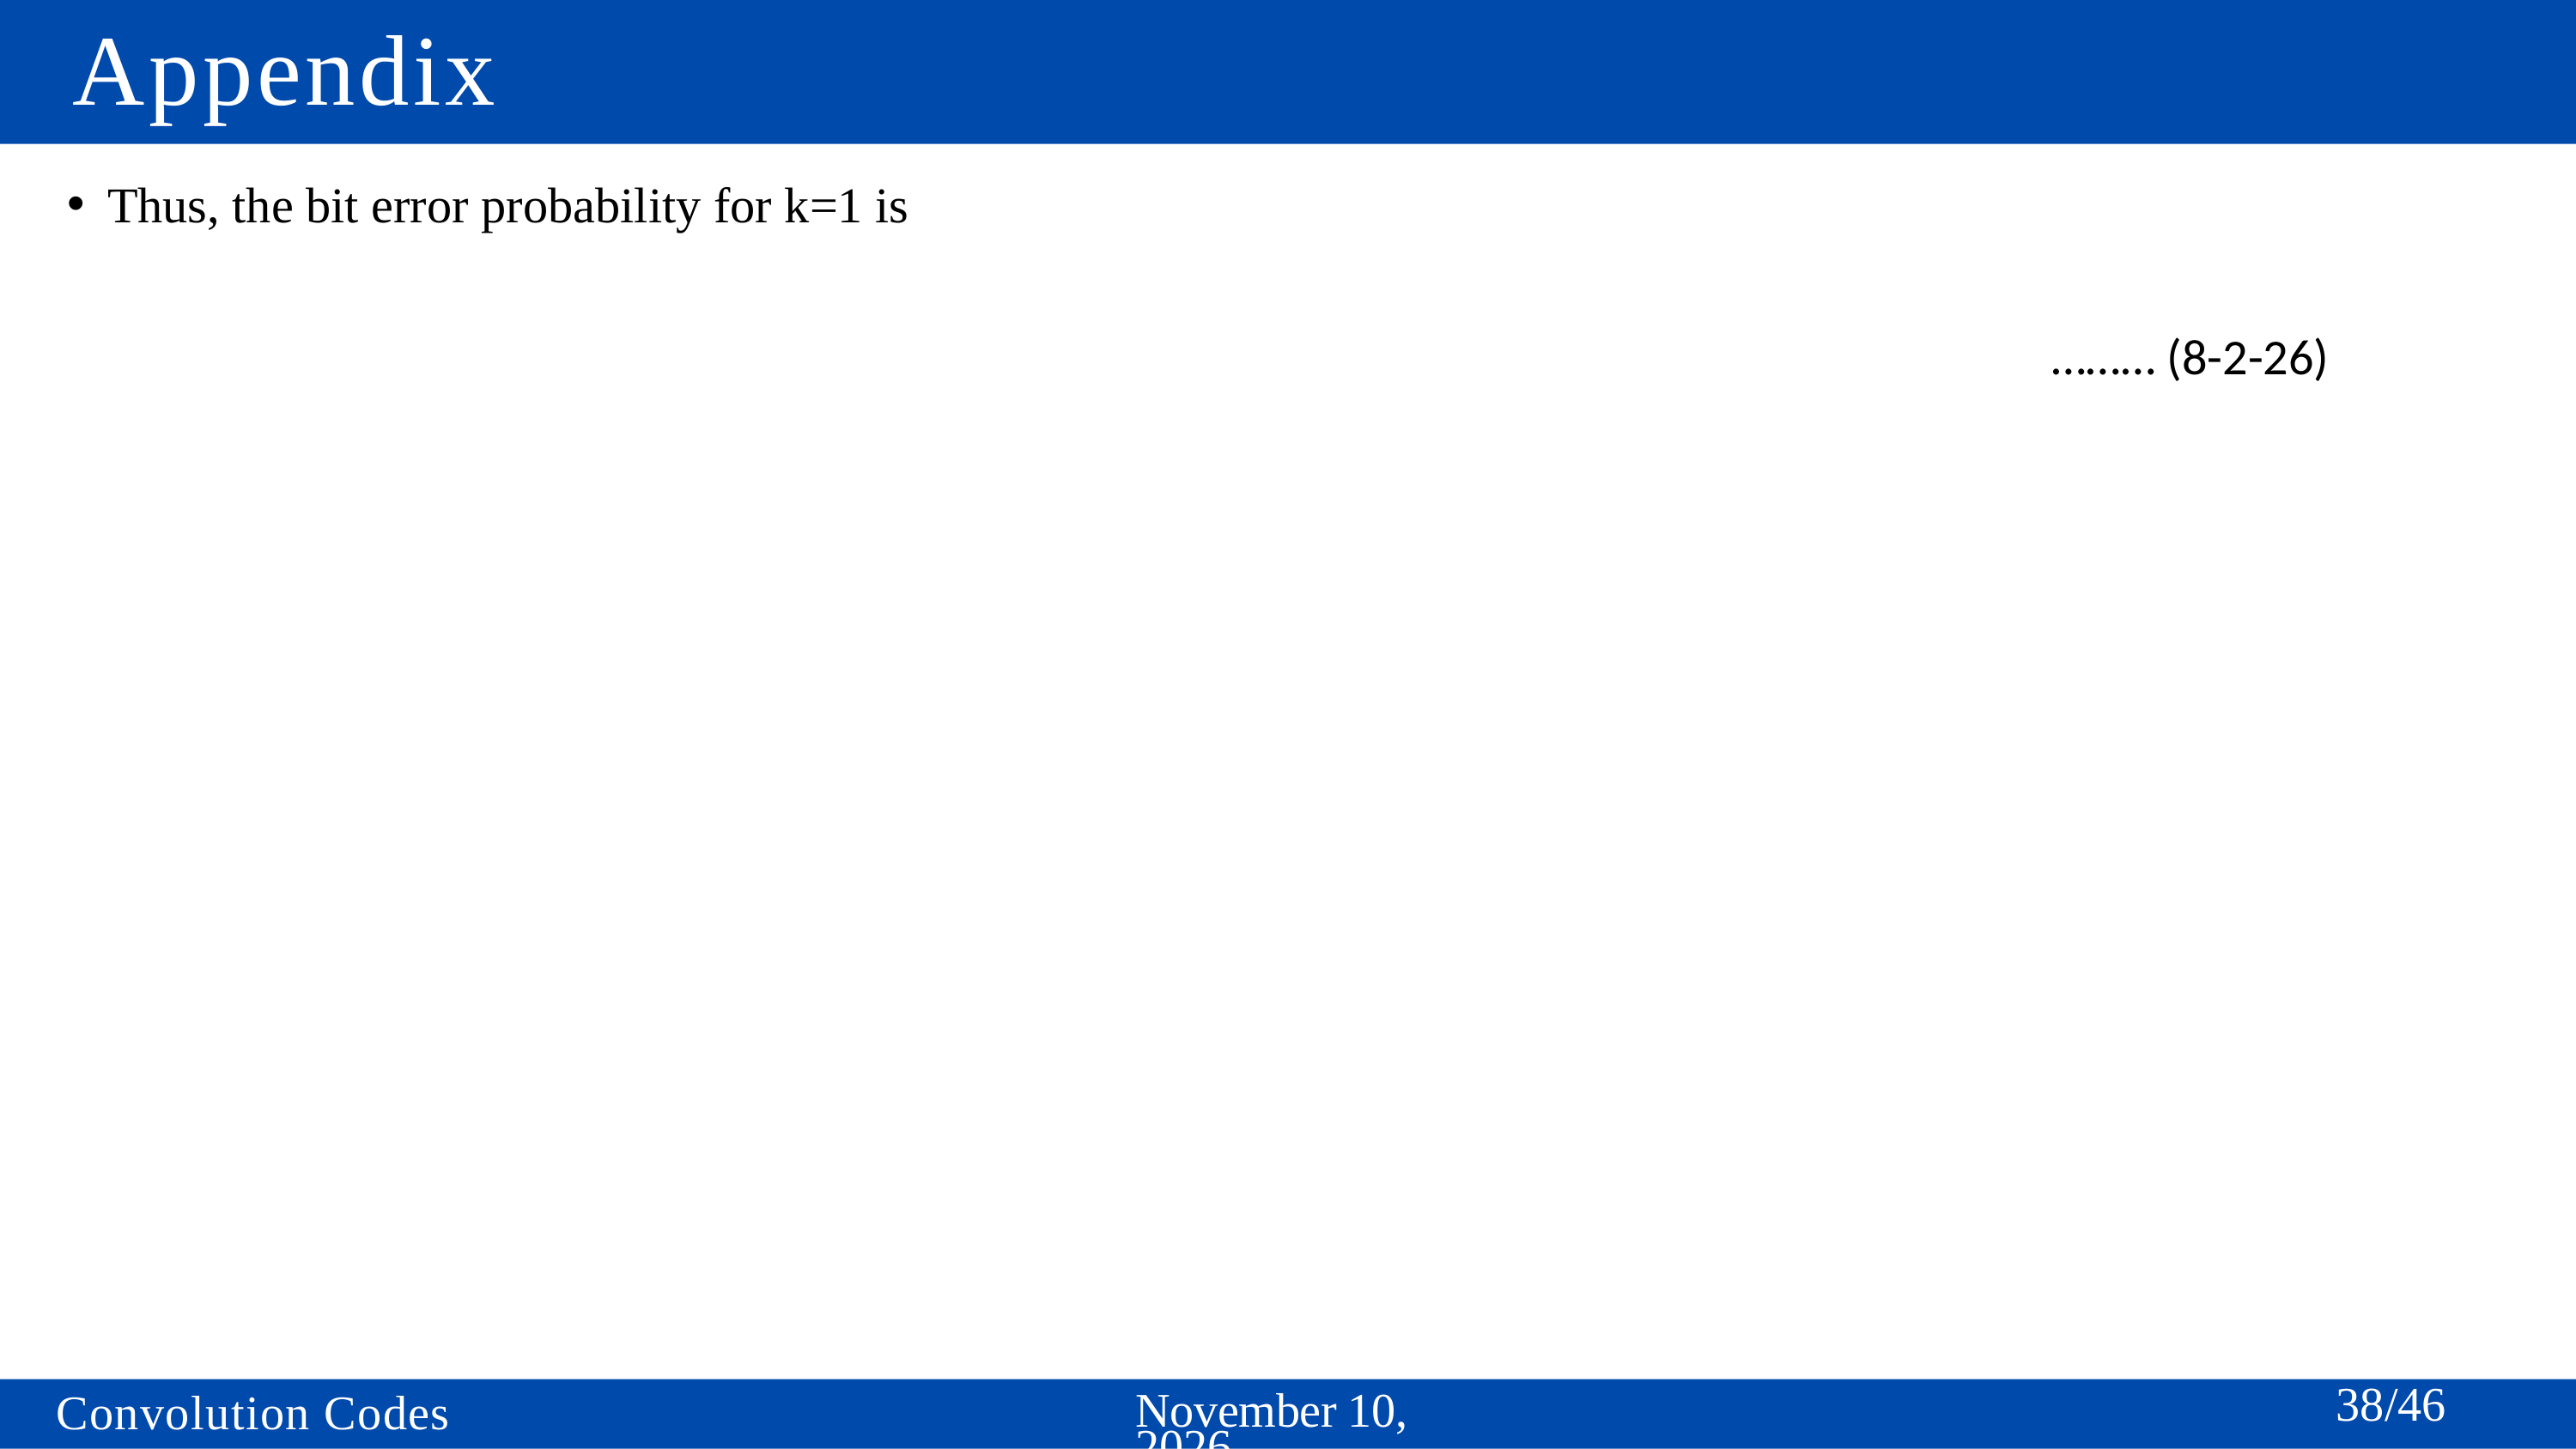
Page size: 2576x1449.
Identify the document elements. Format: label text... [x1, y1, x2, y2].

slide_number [1133, 1390, 1442, 1449]
text_box ……… (8-2-26) [2038, 318, 2361, 391]
footer Convolution Codes [54, 1392, 462, 1449]
title Appendix [34, 3, 2501, 247]
text_box [0, 1379, 2576, 1449]
slide_number 38/46 [2330, 1384, 2449, 1432]
